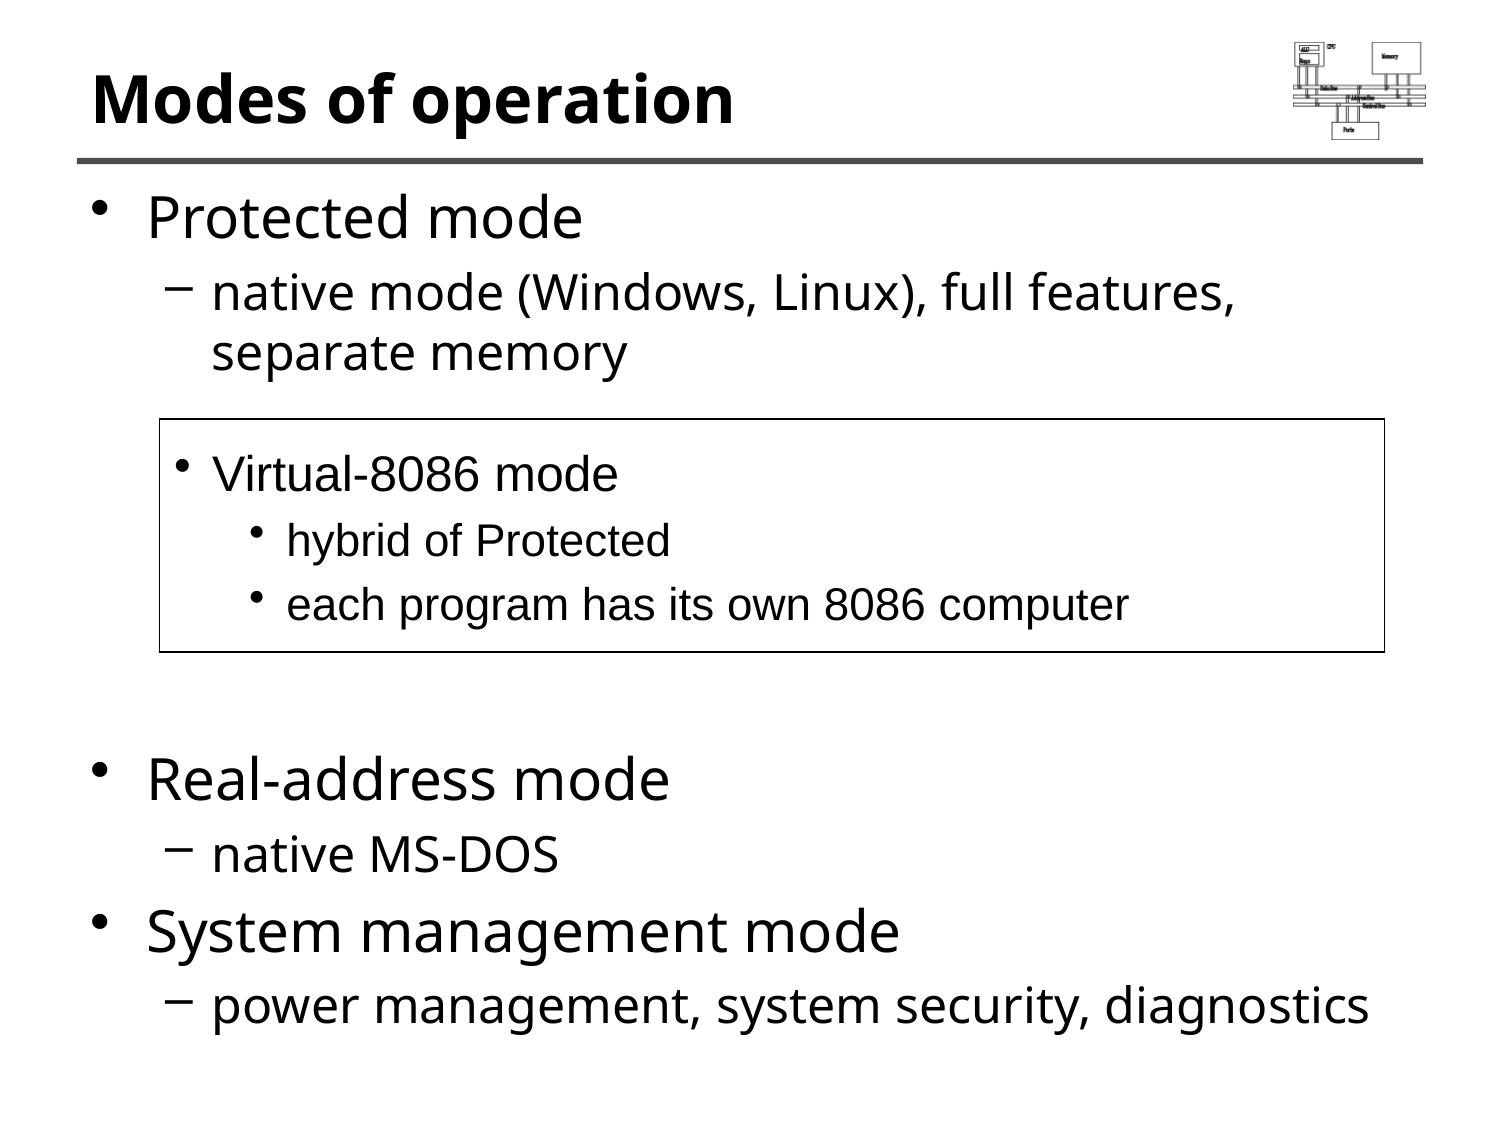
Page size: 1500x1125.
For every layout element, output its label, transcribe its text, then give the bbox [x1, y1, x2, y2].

text_box Virtual-8086 mode hybrid of Protected each program has its own 8086 computer [159, 418, 1385, 653]
list Protected mode native mode (Windows, Linux), full features, separate memory Real-address mode native MS-DOS System management mode power management, system security, diagnostics [74, 172, 1426, 1048]
title Modes of operation [74, 44, 1426, 150]
picture [1293, 42, 1430, 140]
